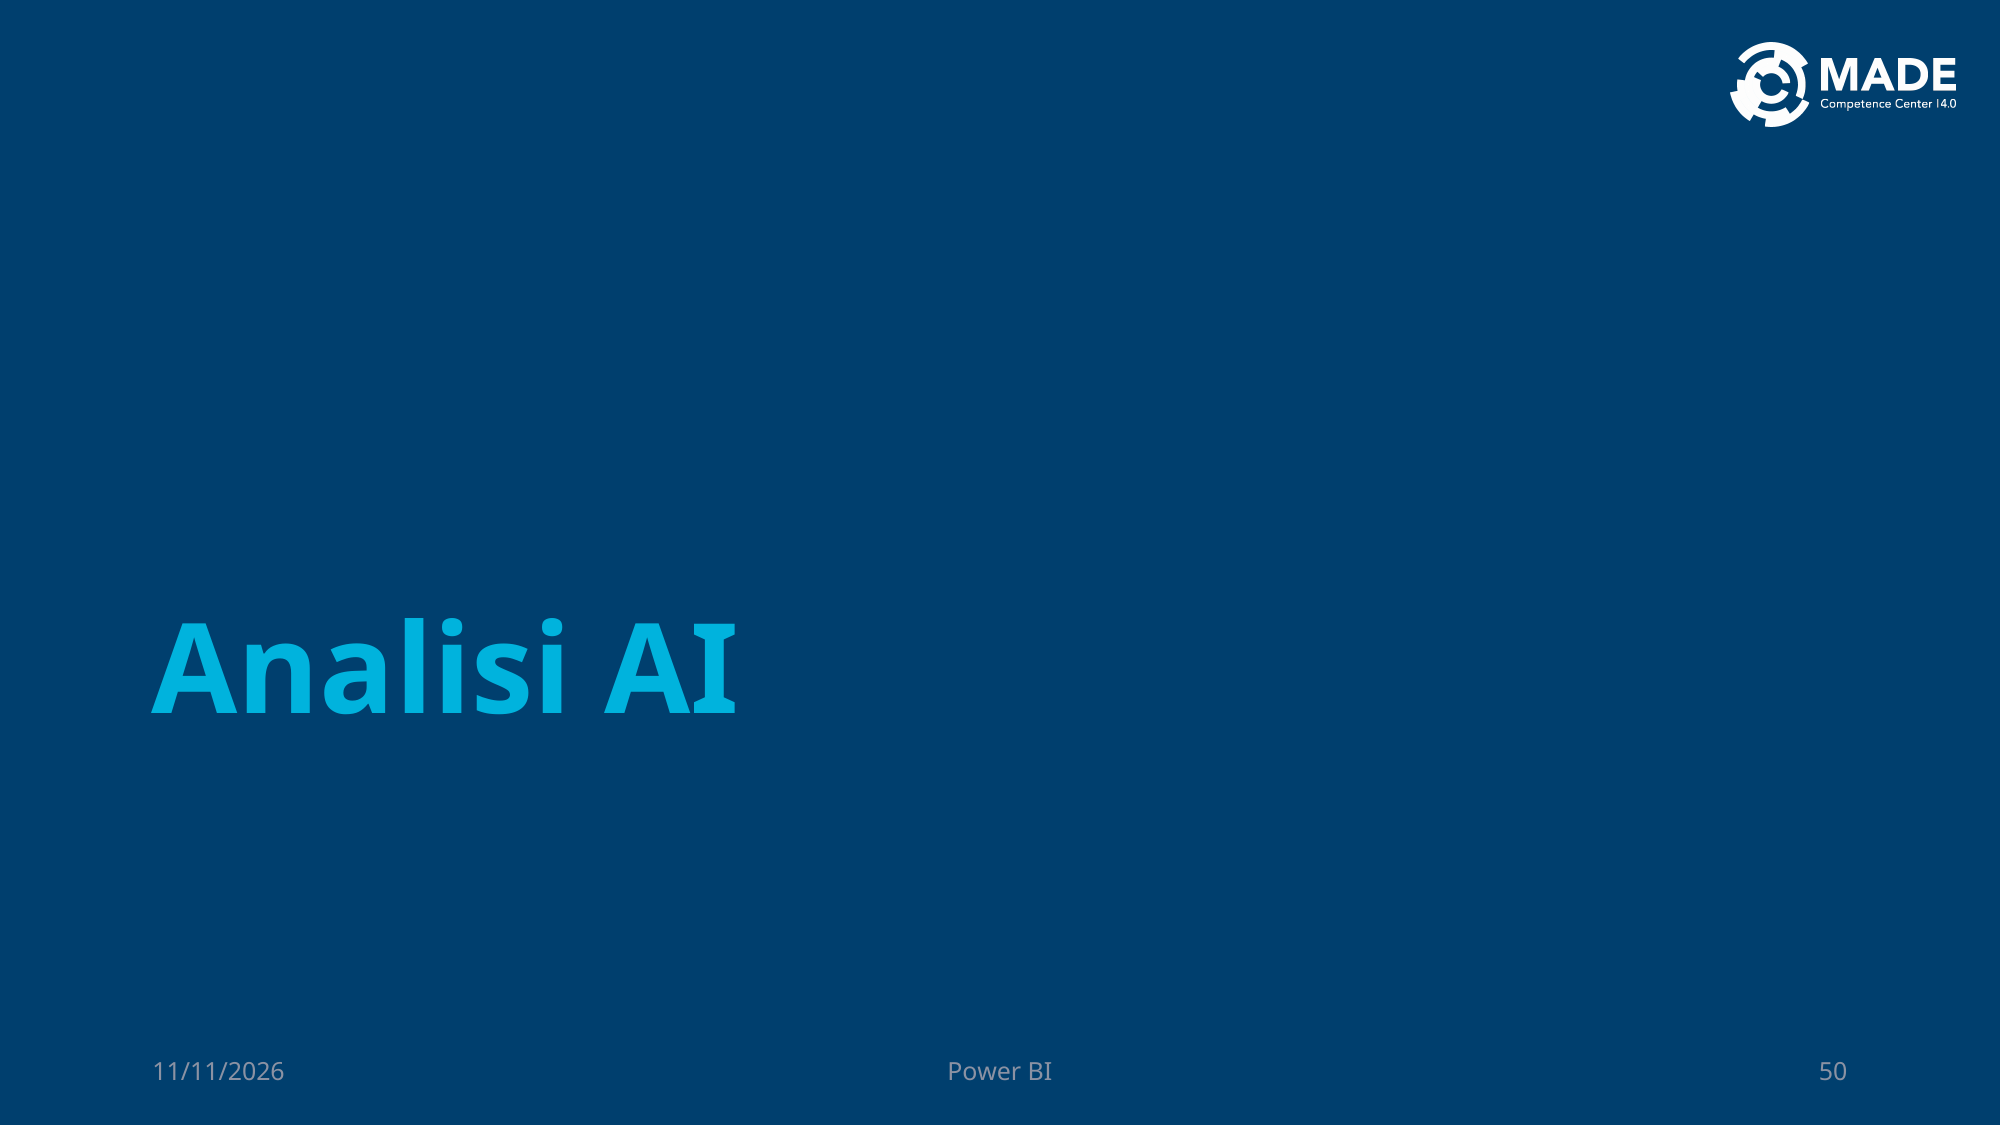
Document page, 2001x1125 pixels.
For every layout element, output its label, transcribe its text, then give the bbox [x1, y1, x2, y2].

footer Power BI [662, 1042, 1338, 1103]
picture [1730, 42, 1956, 127]
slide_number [137, 1042, 588, 1103]
title Analisi AI [136, 280, 1862, 749]
slide_number 50 [1412, 1042, 1863, 1103]
